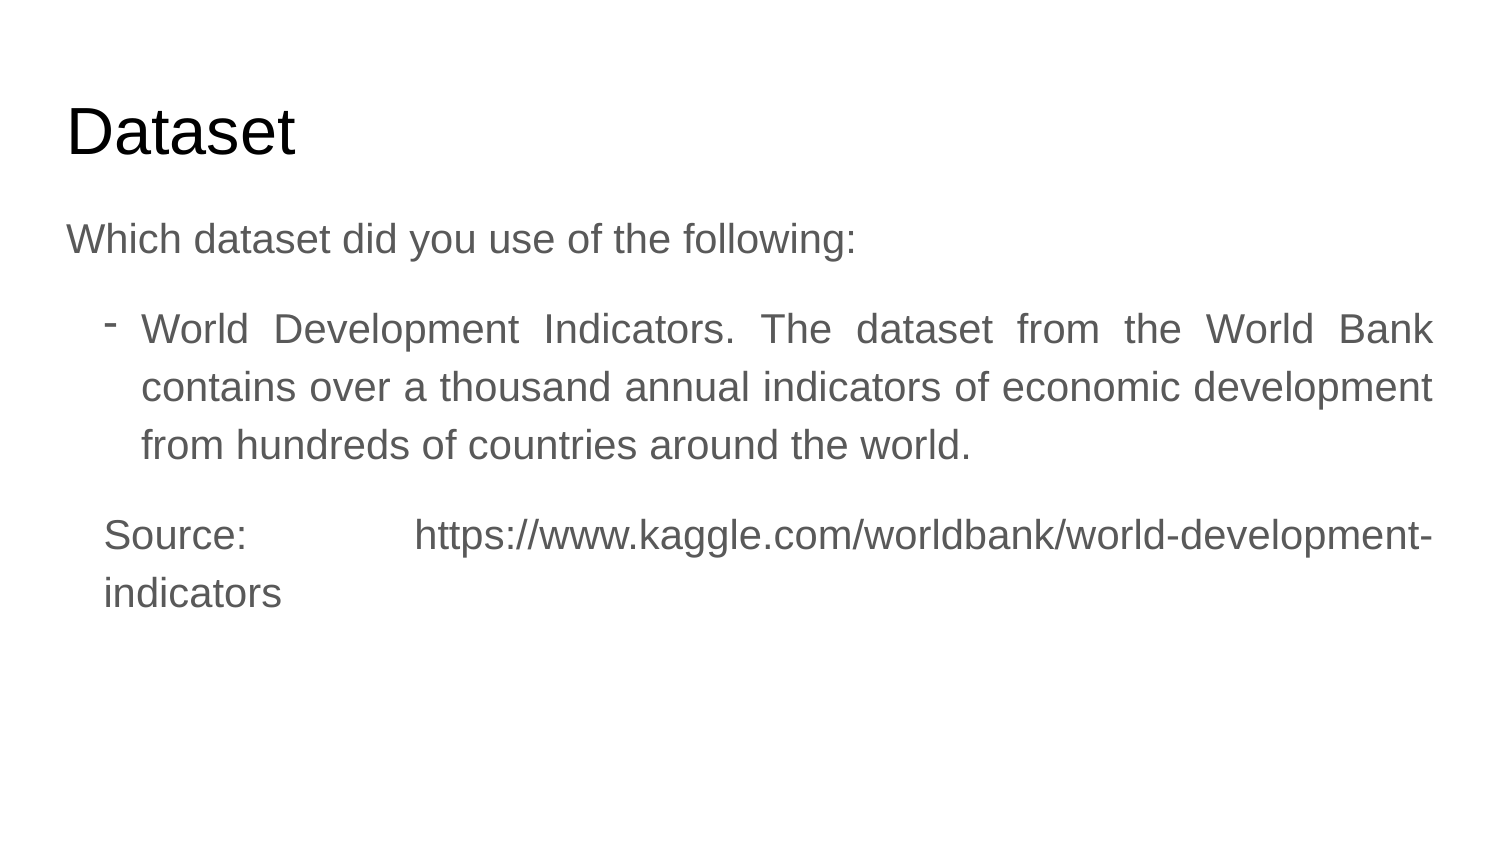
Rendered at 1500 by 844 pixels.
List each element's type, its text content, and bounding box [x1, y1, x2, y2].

list Which dataset did you use of the following: World Development Indicators. The dataset from the World Bank contains over a thousand annual indicators of economic development from hundreds of countries around the world. Source: https://www.kaggle.com/worldbank/world-development-indicators [51, 189, 1449, 750]
title Dataset [51, 72, 1449, 167]
